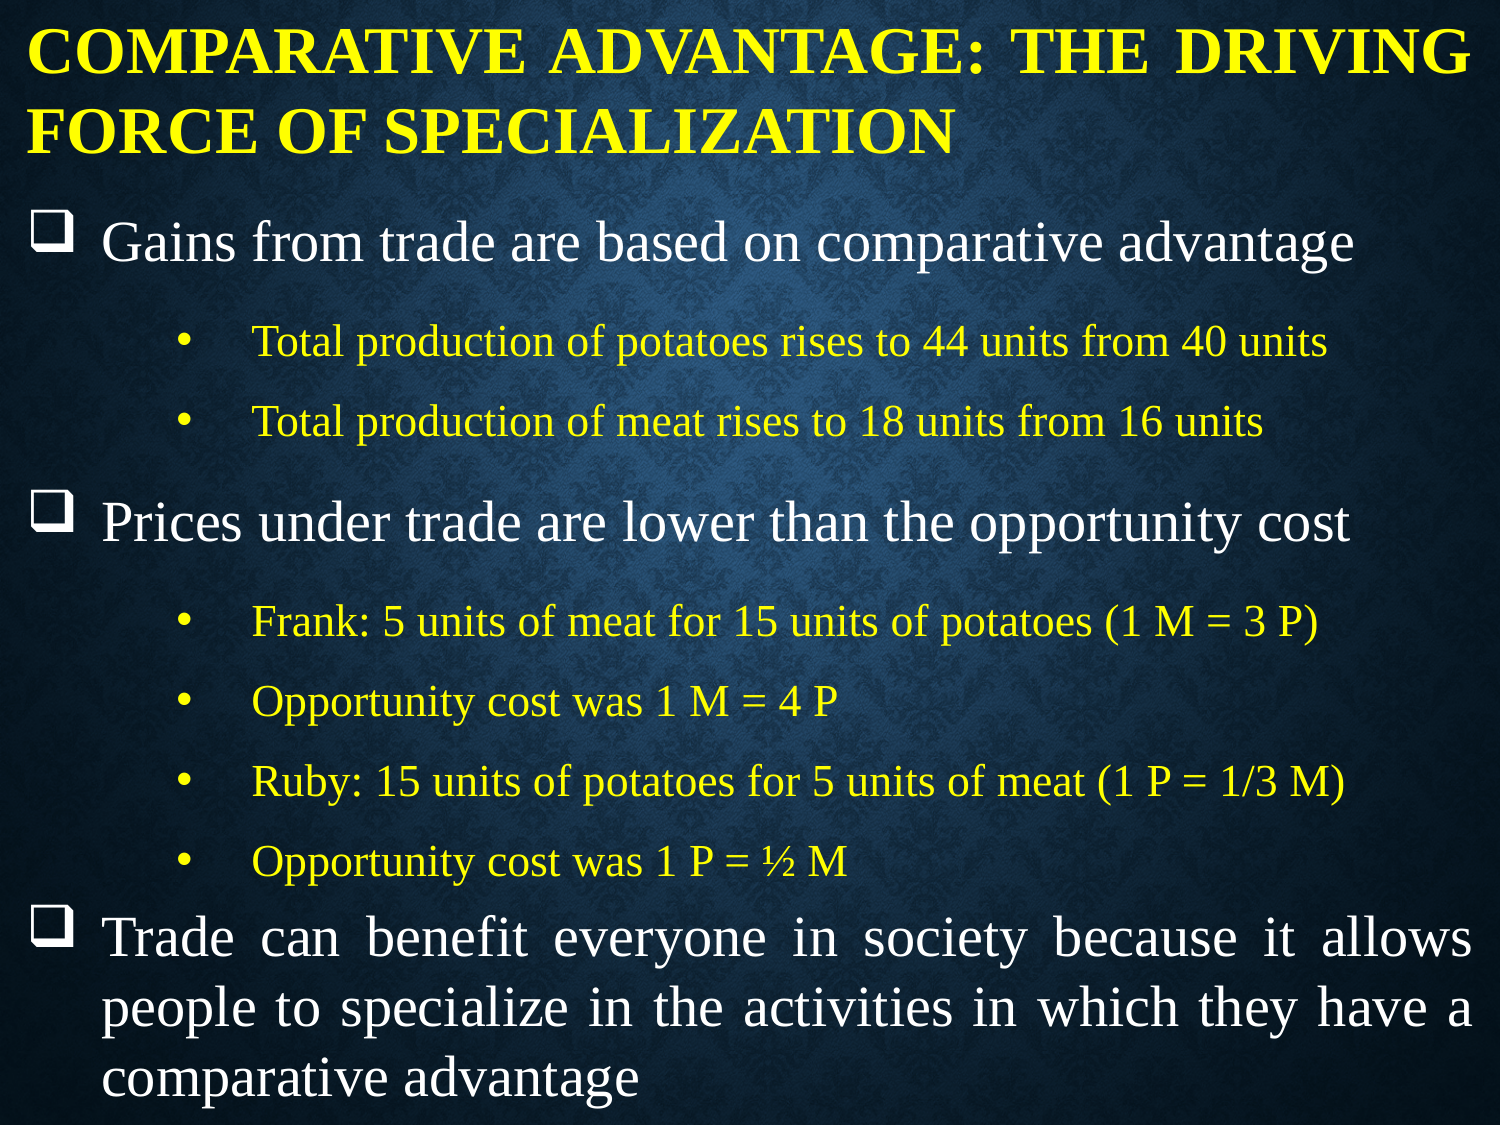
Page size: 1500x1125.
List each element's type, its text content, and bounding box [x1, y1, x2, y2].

text_box COMPARATIVE ADVANTAGE: THE DRIVING FORCE OF SPECIALIZATION [11, 0, 1489, 175]
text_box Gains from trade are based on comparative advantage Total production of potatoes rises to 44 units from 40 units Total production of meat rises to 18 units from 16 units Prices under trade are lower than the opportunity cost Frank: 5 units of meat for 15 units of potatoes (1 M = 3 P) Opportunity cost was 1 M = 4 P Ruby: 15 units of potatoes for 5 units of meat (1 P = 1/3 M) Opportunity cost was 1 P = ½ M Trade can benefit everyone in society because it allows people to specialize in the activities in which they have a comparative advantage [11, 195, 1489, 1116]
